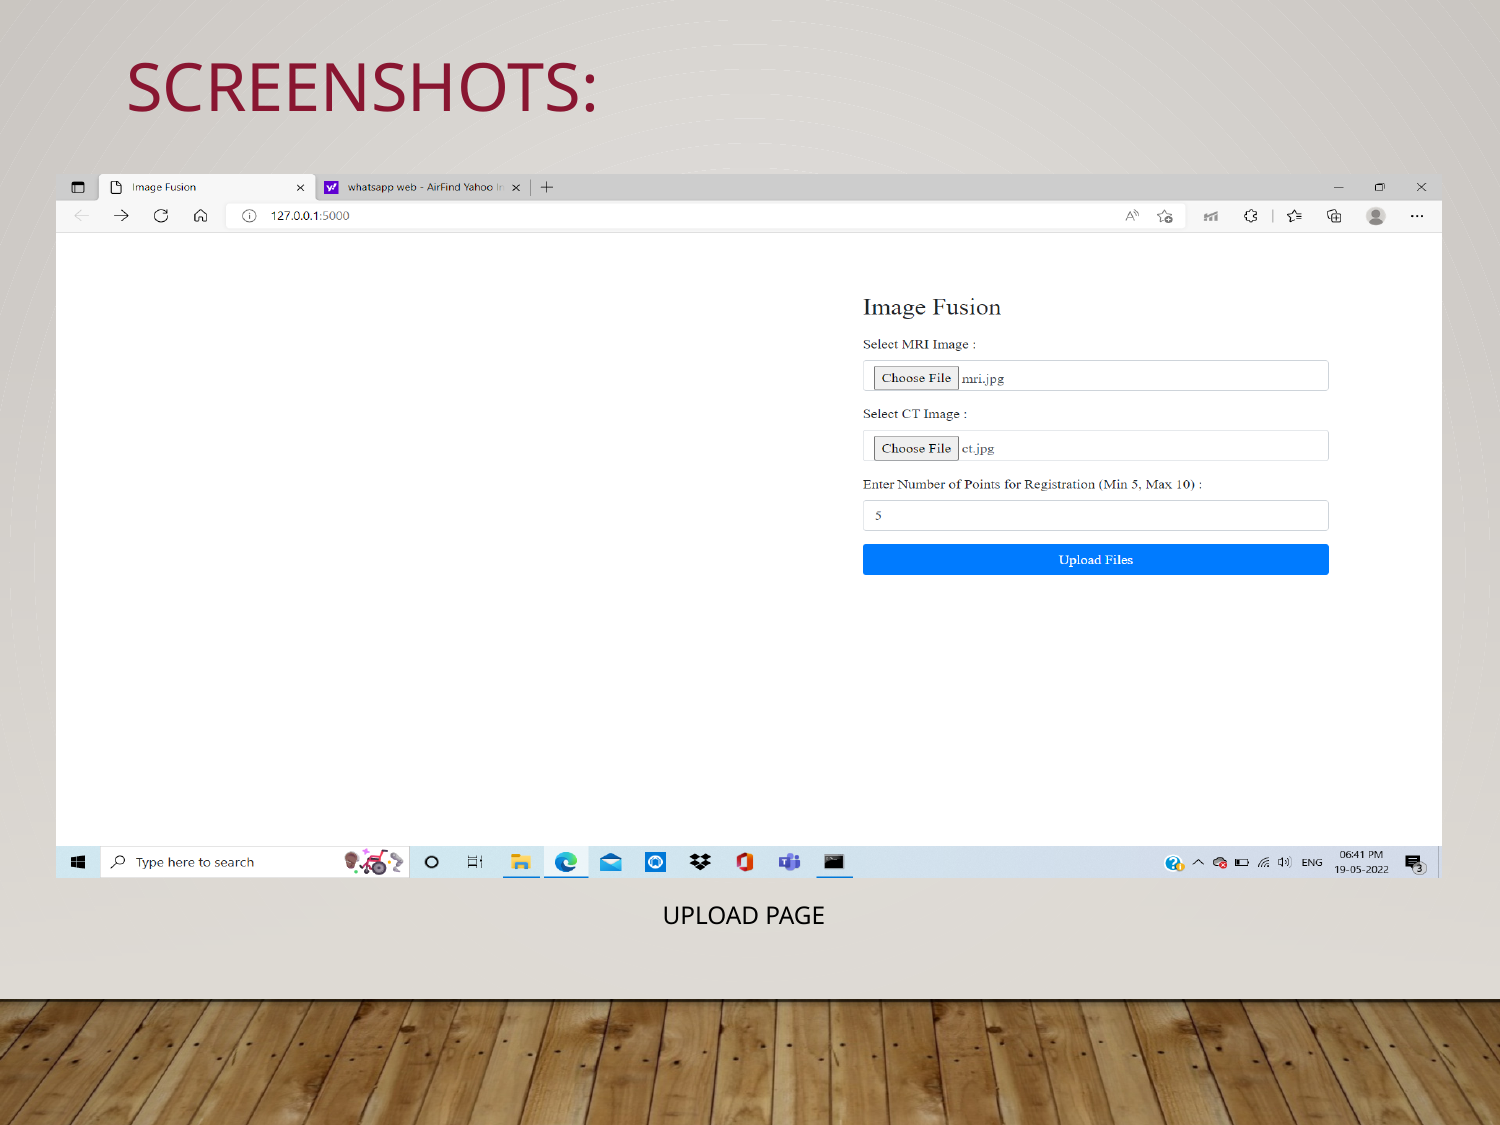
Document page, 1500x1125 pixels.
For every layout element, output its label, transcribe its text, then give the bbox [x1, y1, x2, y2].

title Upload page [58, 879, 1286, 938]
picture [0, 999, 1500, 1125]
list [56, 174, 1442, 879]
text_box SCREENSHOTS: [111, 46, 1339, 141]
